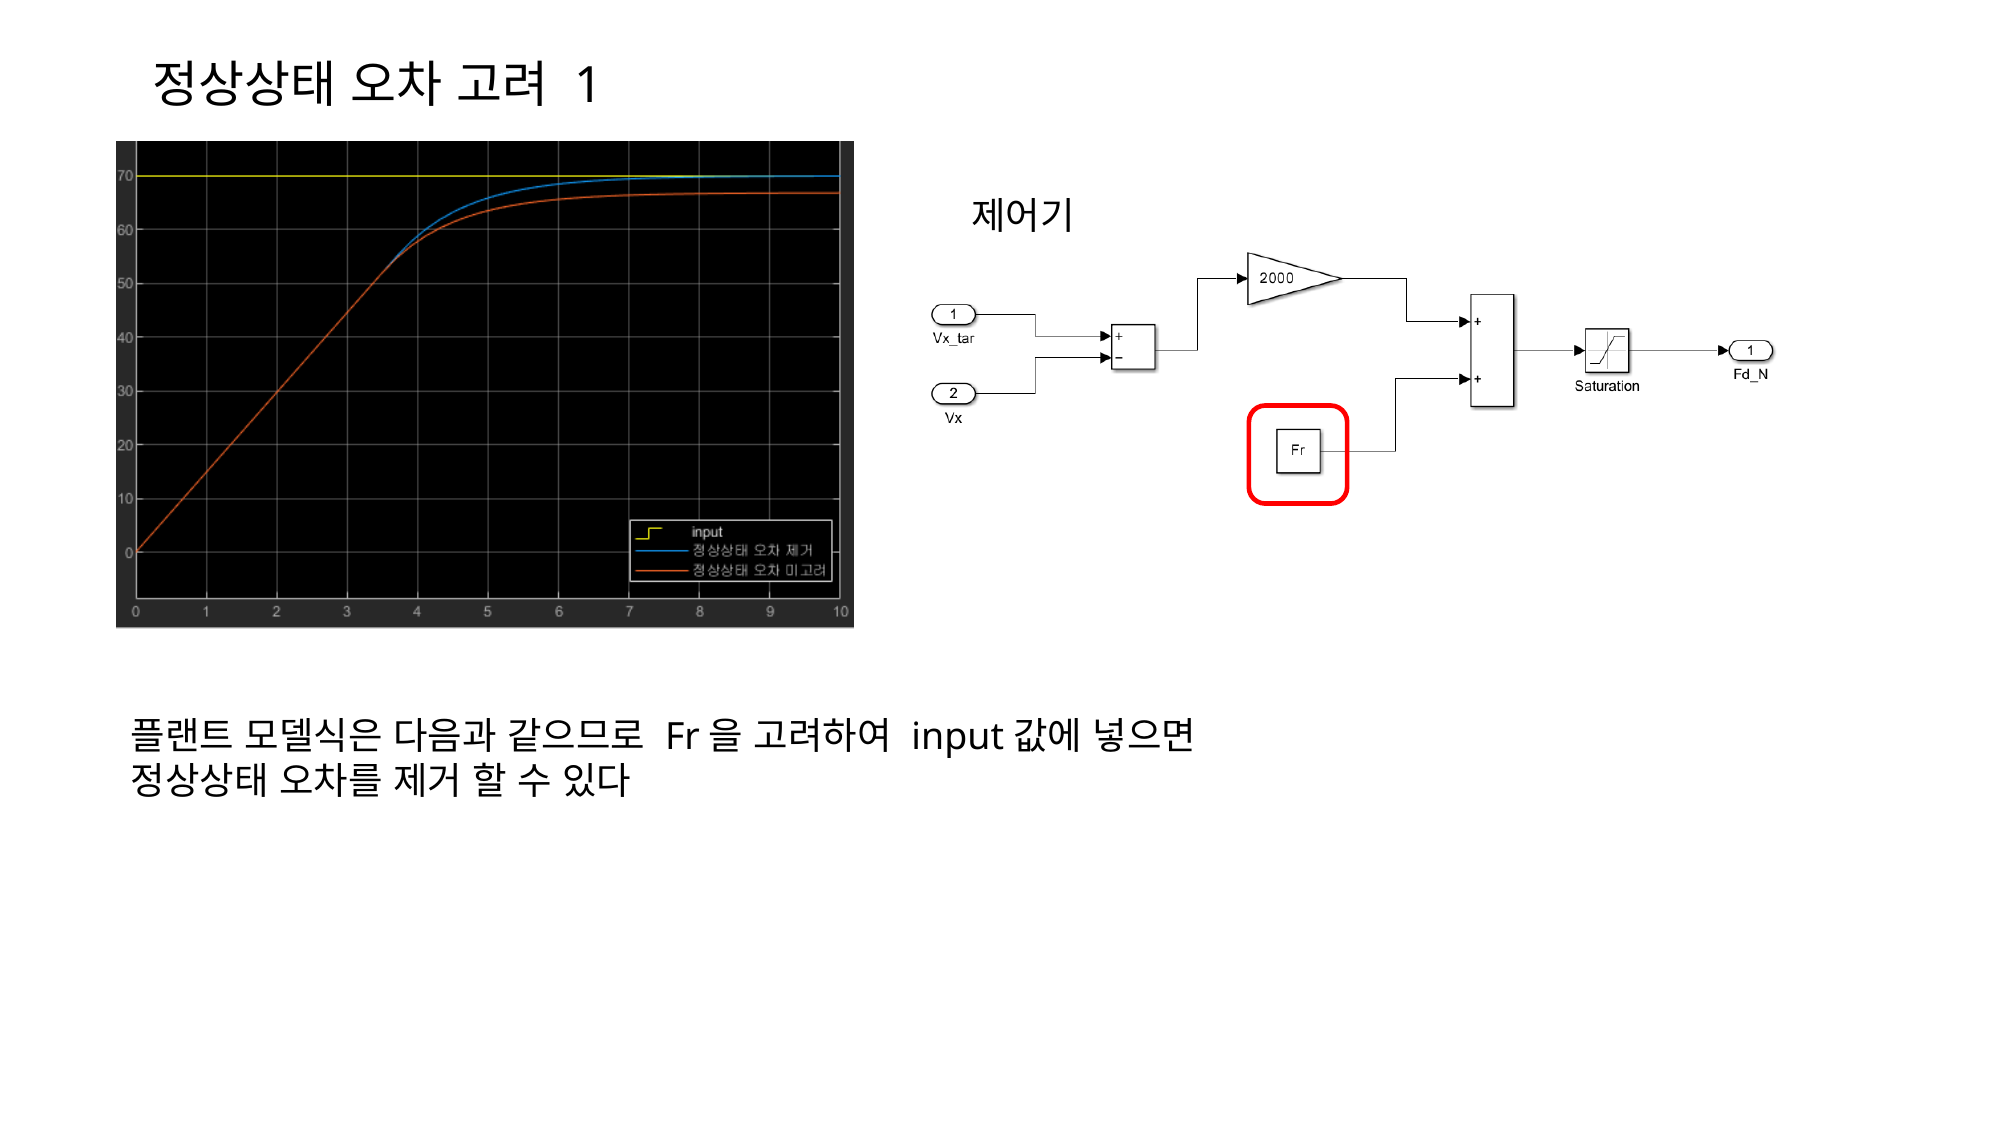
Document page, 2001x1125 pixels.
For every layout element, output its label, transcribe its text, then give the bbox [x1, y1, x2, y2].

title 정상상태 오차 고려 1 [137, 59, 1863, 112]
picture [116, 141, 854, 630]
picture [903, 221, 1838, 521]
text_box 제어기 [956, 184, 1162, 221]
